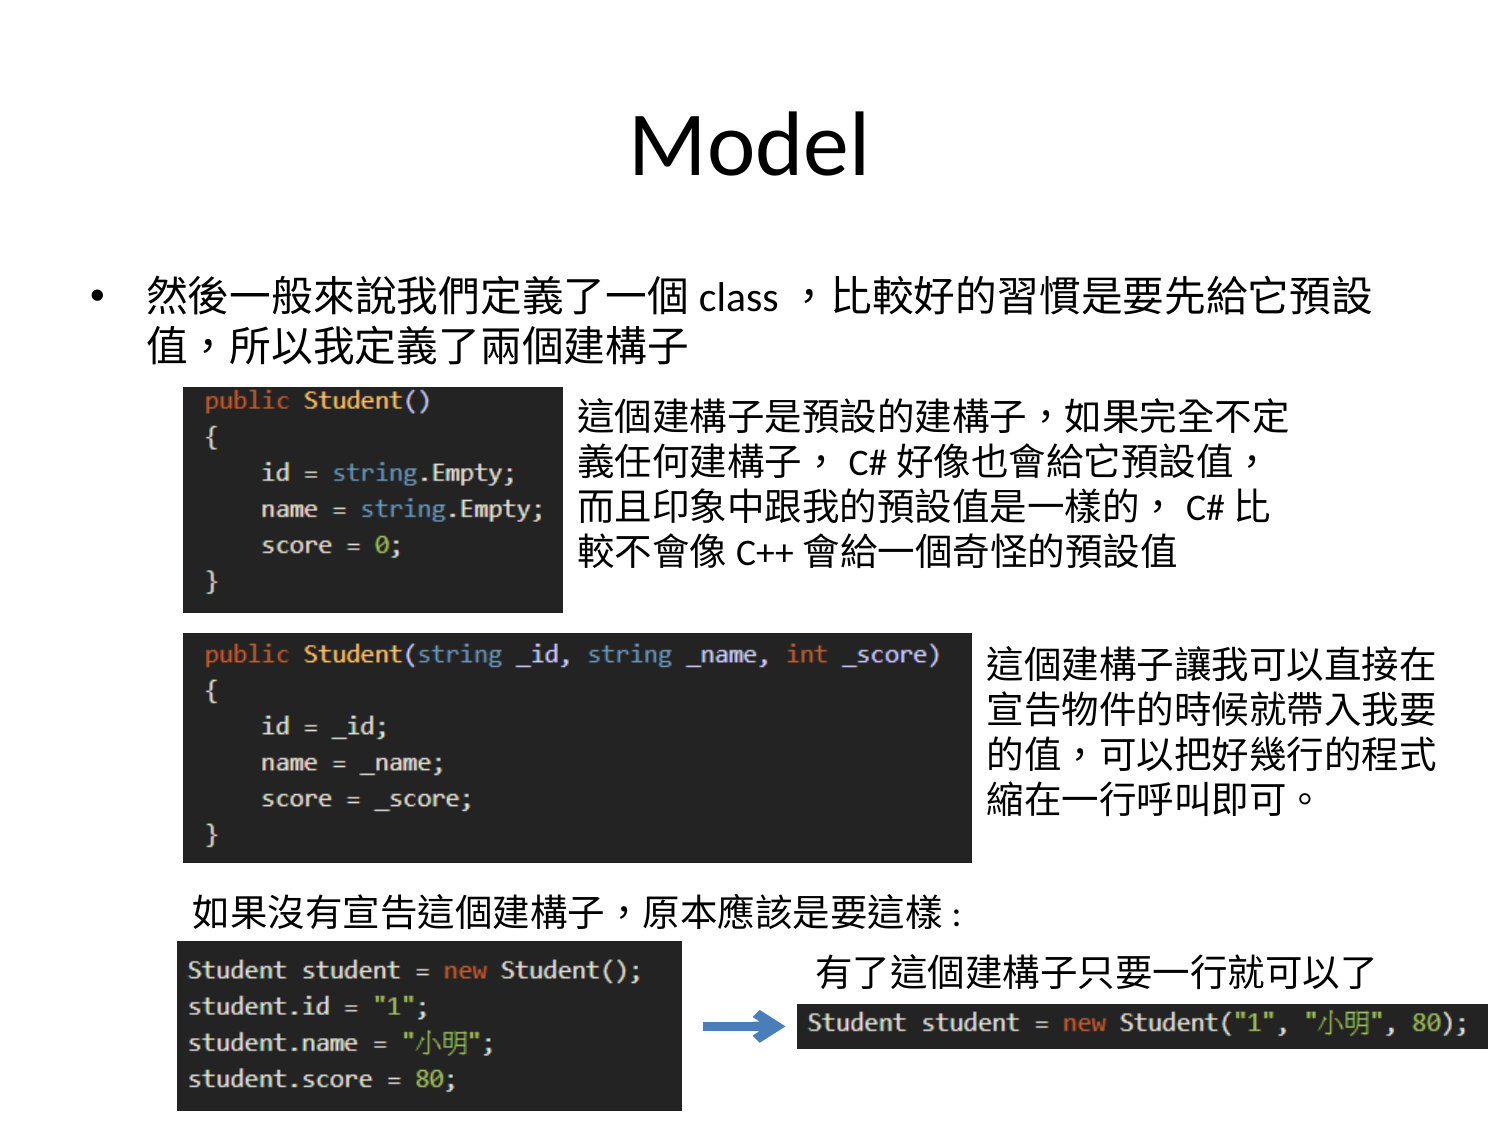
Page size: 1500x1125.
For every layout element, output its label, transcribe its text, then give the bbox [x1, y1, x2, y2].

picture [796, 1004, 1489, 1049]
picture [177, 941, 682, 1111]
text_box 這個建構子讓我可以直接在宣告物件的時候就帶入我要的值，可以把好幾行的程式縮在一行呼叫即可。 [973, 633, 1471, 829]
text_box 這個建構子是預設的建構子，如果完全不定義任何建構子，C#好像也會給它預設值，而且印象中跟我的預設值是一樣的，C#比較不會像C++會給一個奇怪的預設值 [562, 385, 1313, 580]
text_box 如果沒有宣告這個建構子，原本應該是要這樣: [177, 881, 987, 942]
picture [182, 387, 563, 613]
text_box 有了這個建構子只要一行就可以了 [800, 941, 1393, 1002]
list 然後一般來說我們定義了一個class，比較好的習慣是要先給它預設值，所以我定義了兩個建構子 [75, 262, 1425, 1005]
picture [182, 633, 973, 864]
title Model [75, 45, 1425, 233]
